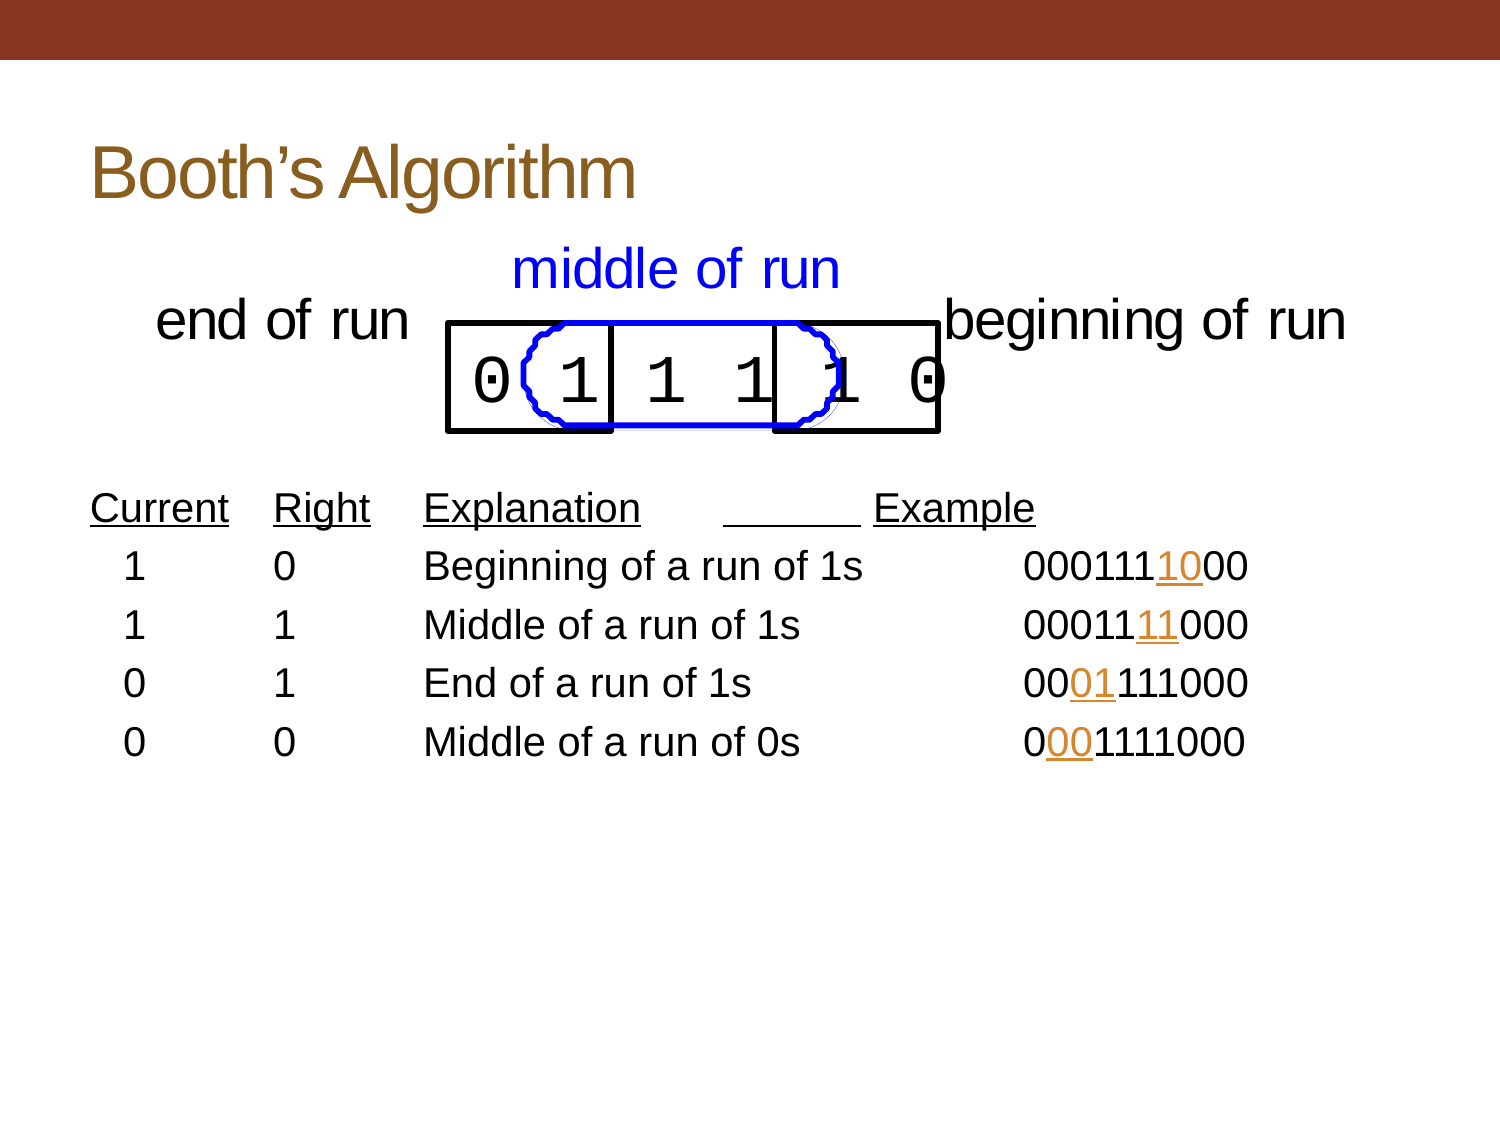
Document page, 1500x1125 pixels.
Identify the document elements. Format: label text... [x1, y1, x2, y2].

list Current Right Explanation Example 1 0 Beginning of a run of 1s 0001111000 1 1 Middle of a run of 1s 0001111000 0 1 End of a run of 1s 0001111000 0 0 Middle of a run of 0s 0001111000 [75, 262, 1425, 1113]
title Booth’s Algorithm [75, 87, 1425, 250]
picture [149, 237, 1370, 437]
